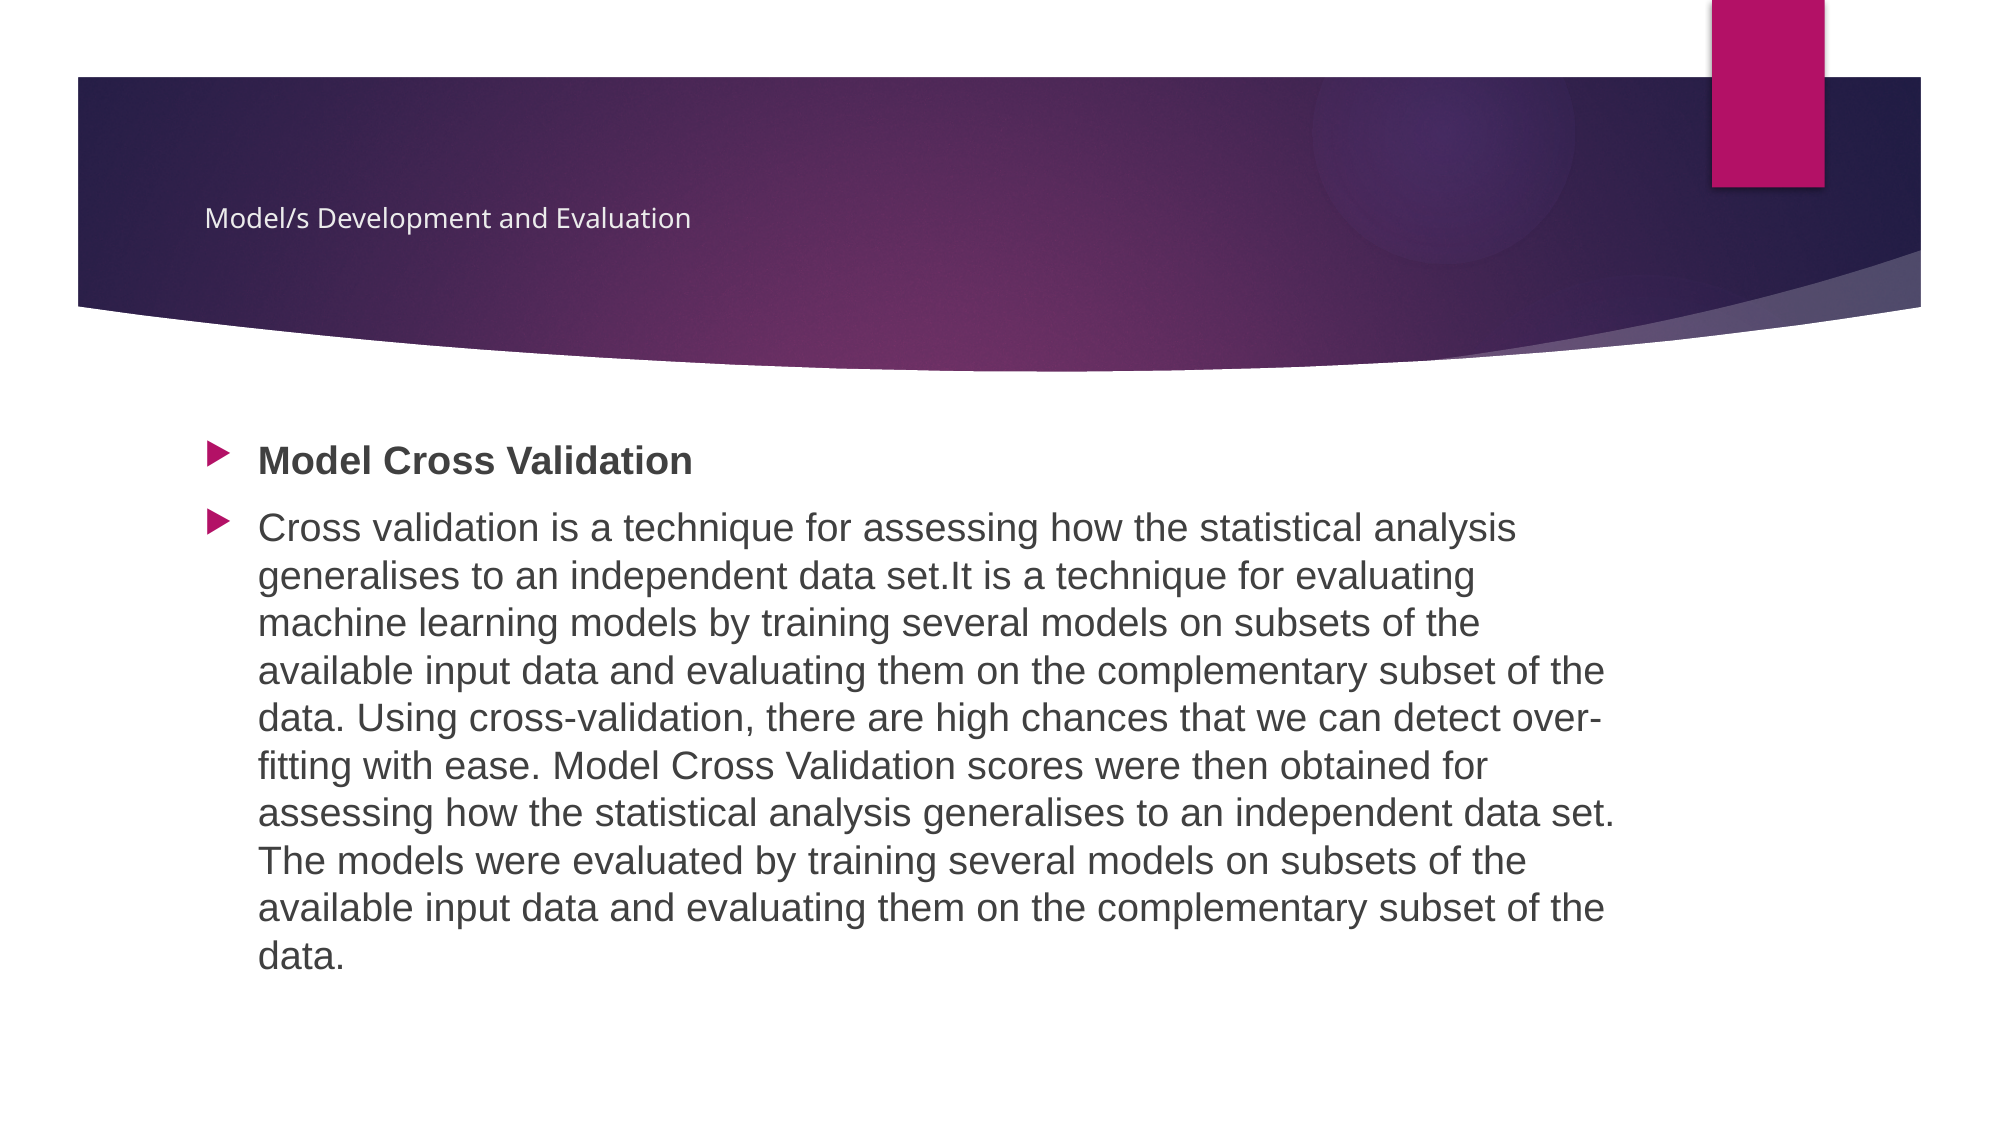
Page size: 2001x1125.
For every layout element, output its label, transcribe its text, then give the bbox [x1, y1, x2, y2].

list Model Cross Validation Cross validation is a technique for assessing how the statistical analysis generalises to an independent data set.It is a technique for evaluating machine learning models by training several models on subsets of the available input data and evaluating them on the complementary subset of the data. Using cross-validation, there are high chances that we can detect over-fitting with ease. Model Cross Validation scores were then obtained for assessing how the statistical analysis generalises to an independent data set. The models were evaluated by training several models on subsets of the available input data and evaluating them on the complementary subset of the data. [189, 427, 1638, 988]
title Model/s Development and Evaluation [189, 159, 1627, 276]
